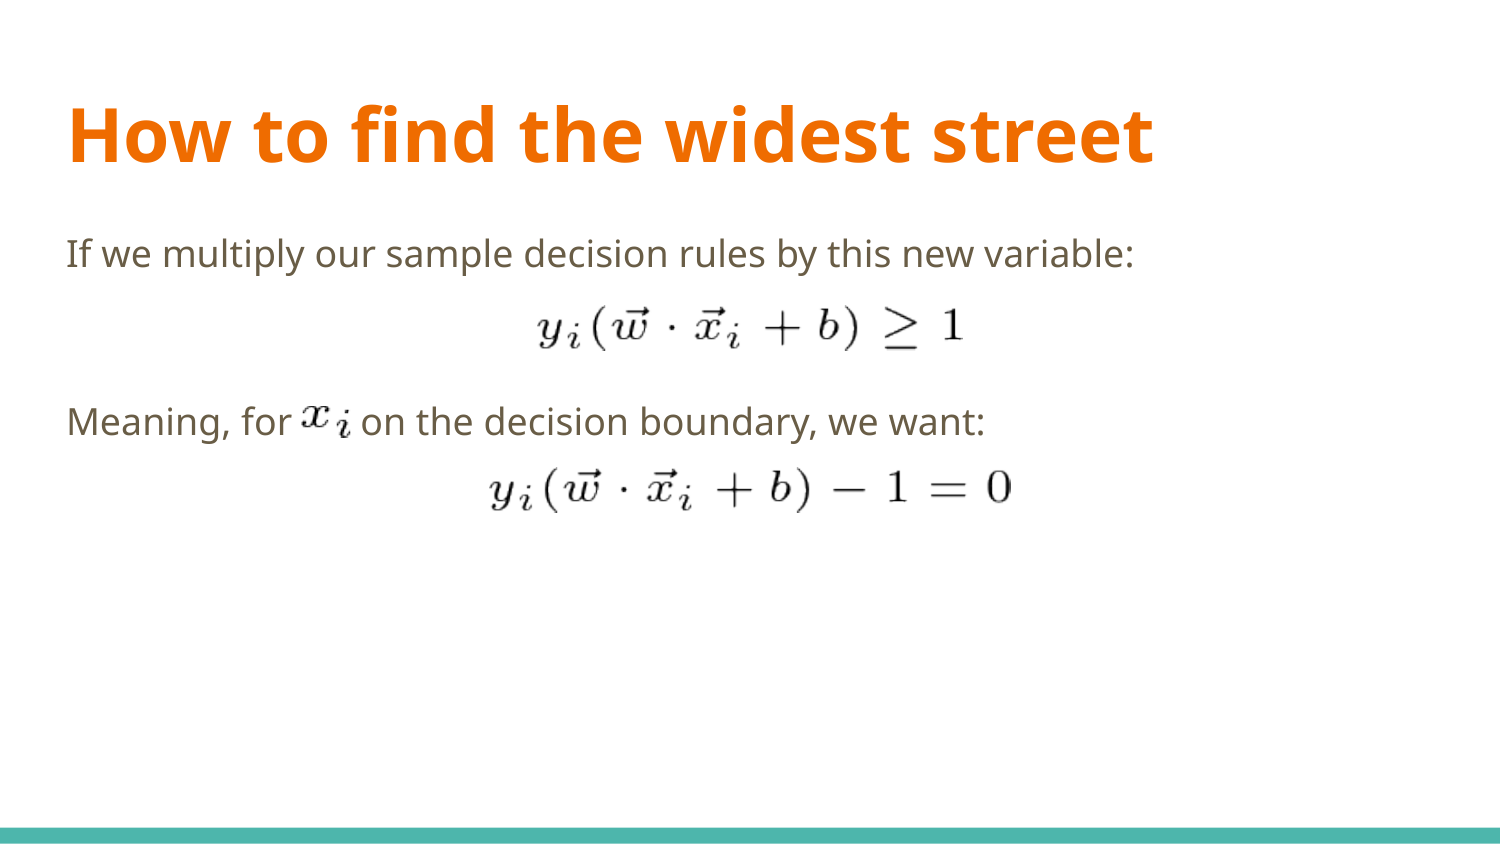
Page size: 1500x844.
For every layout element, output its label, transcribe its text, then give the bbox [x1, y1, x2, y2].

picture [301, 405, 353, 438]
title How to find the widest street [51, 72, 1449, 189]
picture [489, 466, 1011, 513]
list If we multiply our sample decision rules by this new variable: Meaning, for on the decision boundary, we want: [51, 207, 1449, 750]
picture [537, 305, 963, 351]
